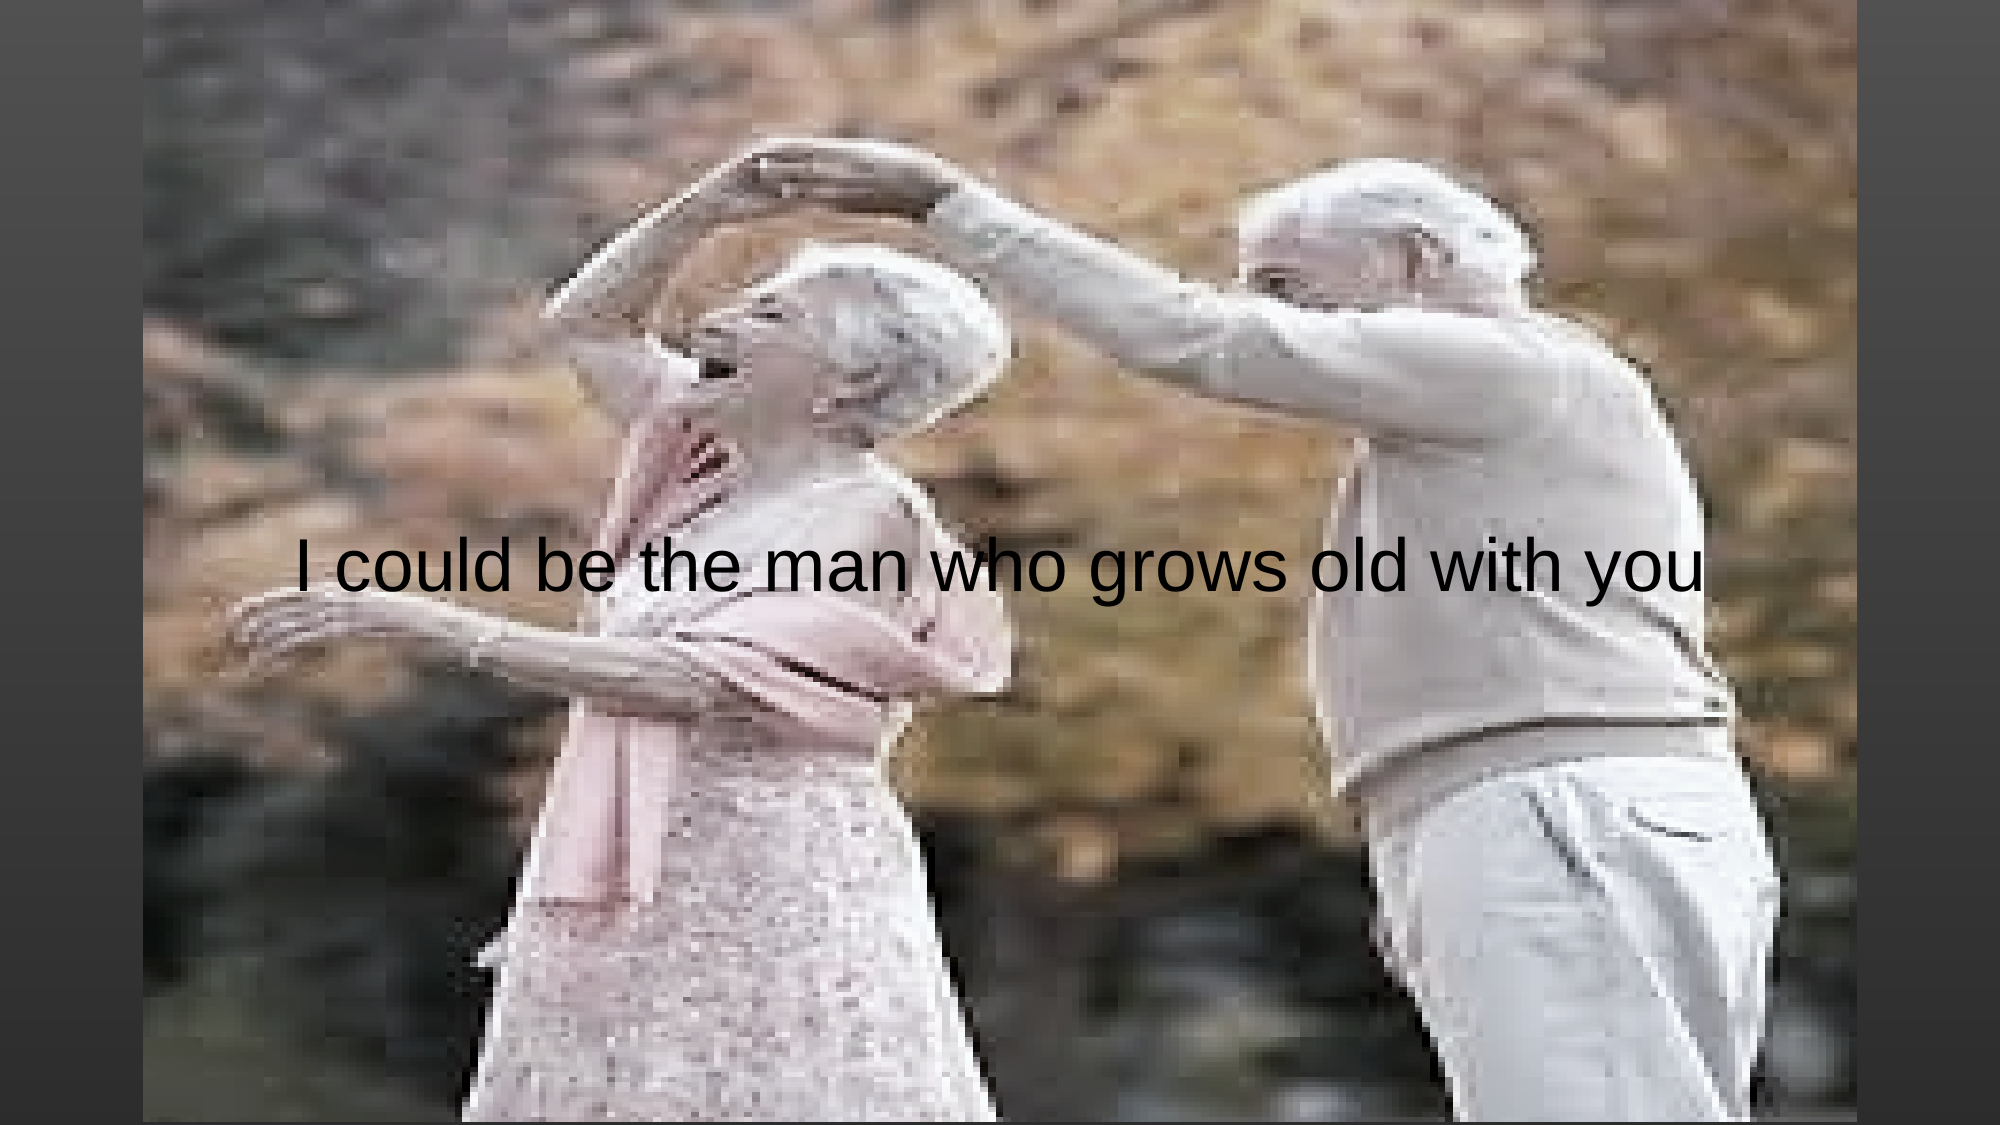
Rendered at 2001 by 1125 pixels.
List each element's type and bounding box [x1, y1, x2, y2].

picture [143, 0, 1857, 1123]
